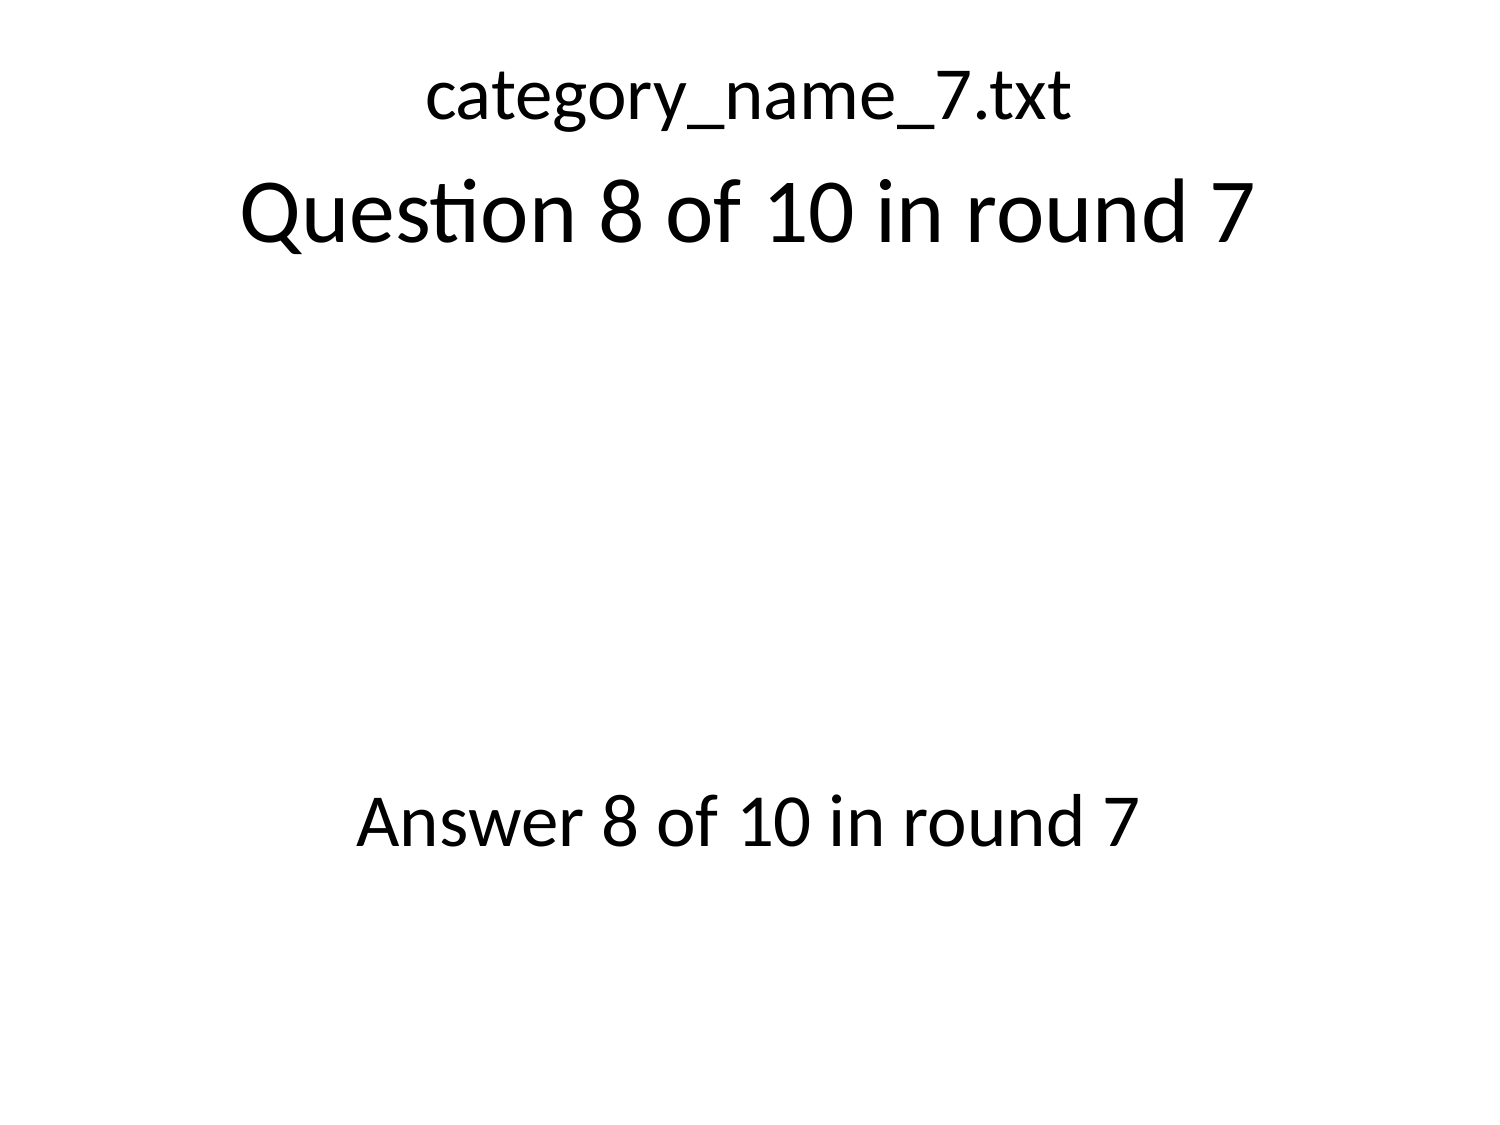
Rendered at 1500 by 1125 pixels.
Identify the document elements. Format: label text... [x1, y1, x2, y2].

text_box Question 8 of 10 in round 7 [35, 143, 1463, 764]
text_box category_name_7.txt [35, 37, 1463, 143]
text_box Answer 8 of 10 in round 7 [35, 764, 1463, 921]
